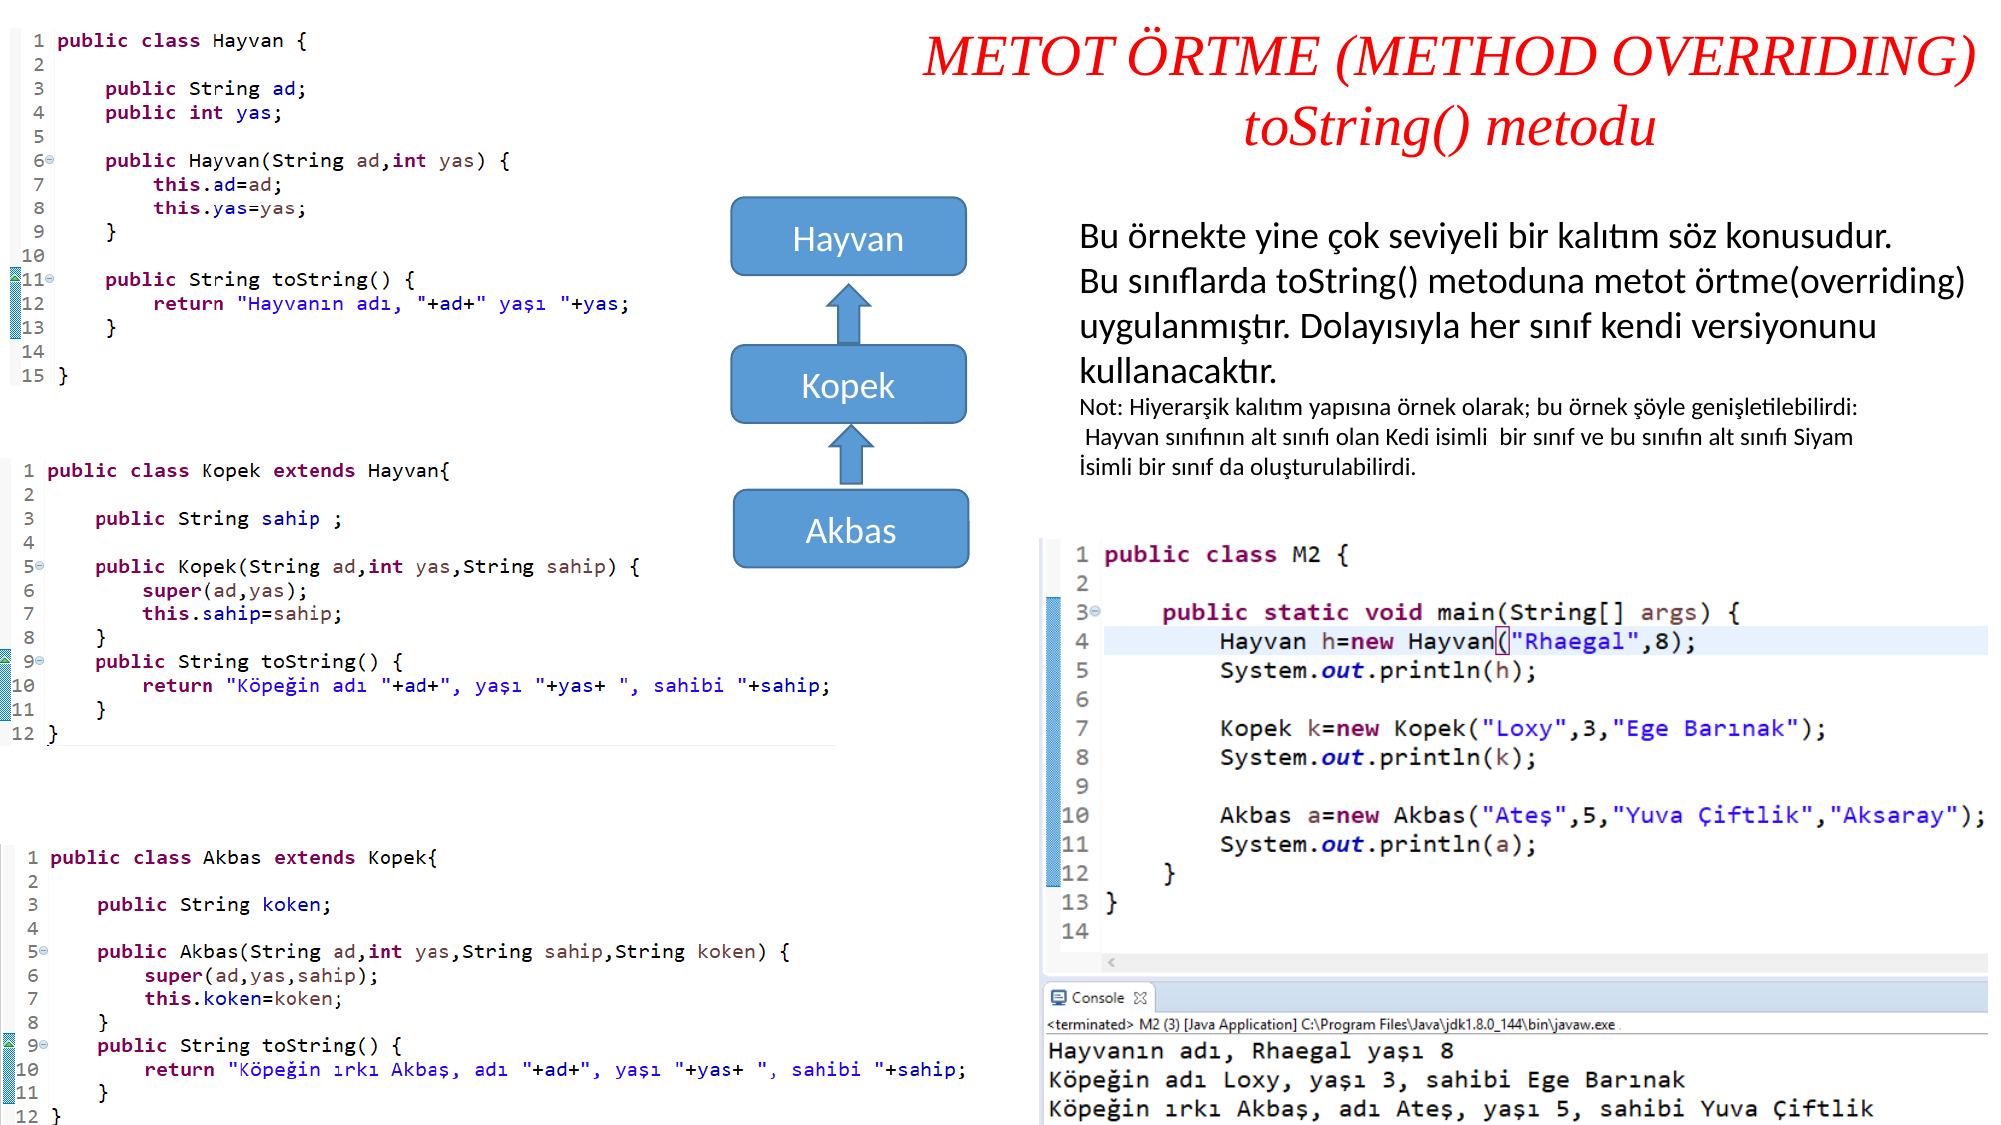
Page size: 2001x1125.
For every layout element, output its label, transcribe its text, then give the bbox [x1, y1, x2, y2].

picture [0, 456, 836, 746]
text_box Akbas [836, 488, 970, 569]
text_box Kopek [730, 344, 968, 424]
text_box Hayvan [730, 196, 968, 277]
text_box [827, 423, 875, 485]
text_box Bu örnekte yine çok seviyeli bir kalıtım söz konusudur. Bu sınıflarda toString() metoduna metot örtme(overriding) uygulanmıştır. Dolayısıyla her sınıf kendi versiyonunu kullanacaktır. Not: Hiyerarşik kalıtım yapısına örnek olarak; bu örnek şöyle genişletilebilirdi: Hayvan sınıfının alt sınıfı olan Kedi isimli bir sınıf ve bu sınıfın alt sınıfı Siyam İsimli bir sınıf da oluşturulabilirdi. [1064, 203, 1983, 488]
picture [1039, 538, 1988, 1125]
picture [0, 844, 967, 1125]
picture [10, 27, 628, 386]
text_box METOT ÖRTME (METHOD OVERRIDING) toString() metodu [909, 9, 1993, 165]
text_box [825, 283, 873, 344]
